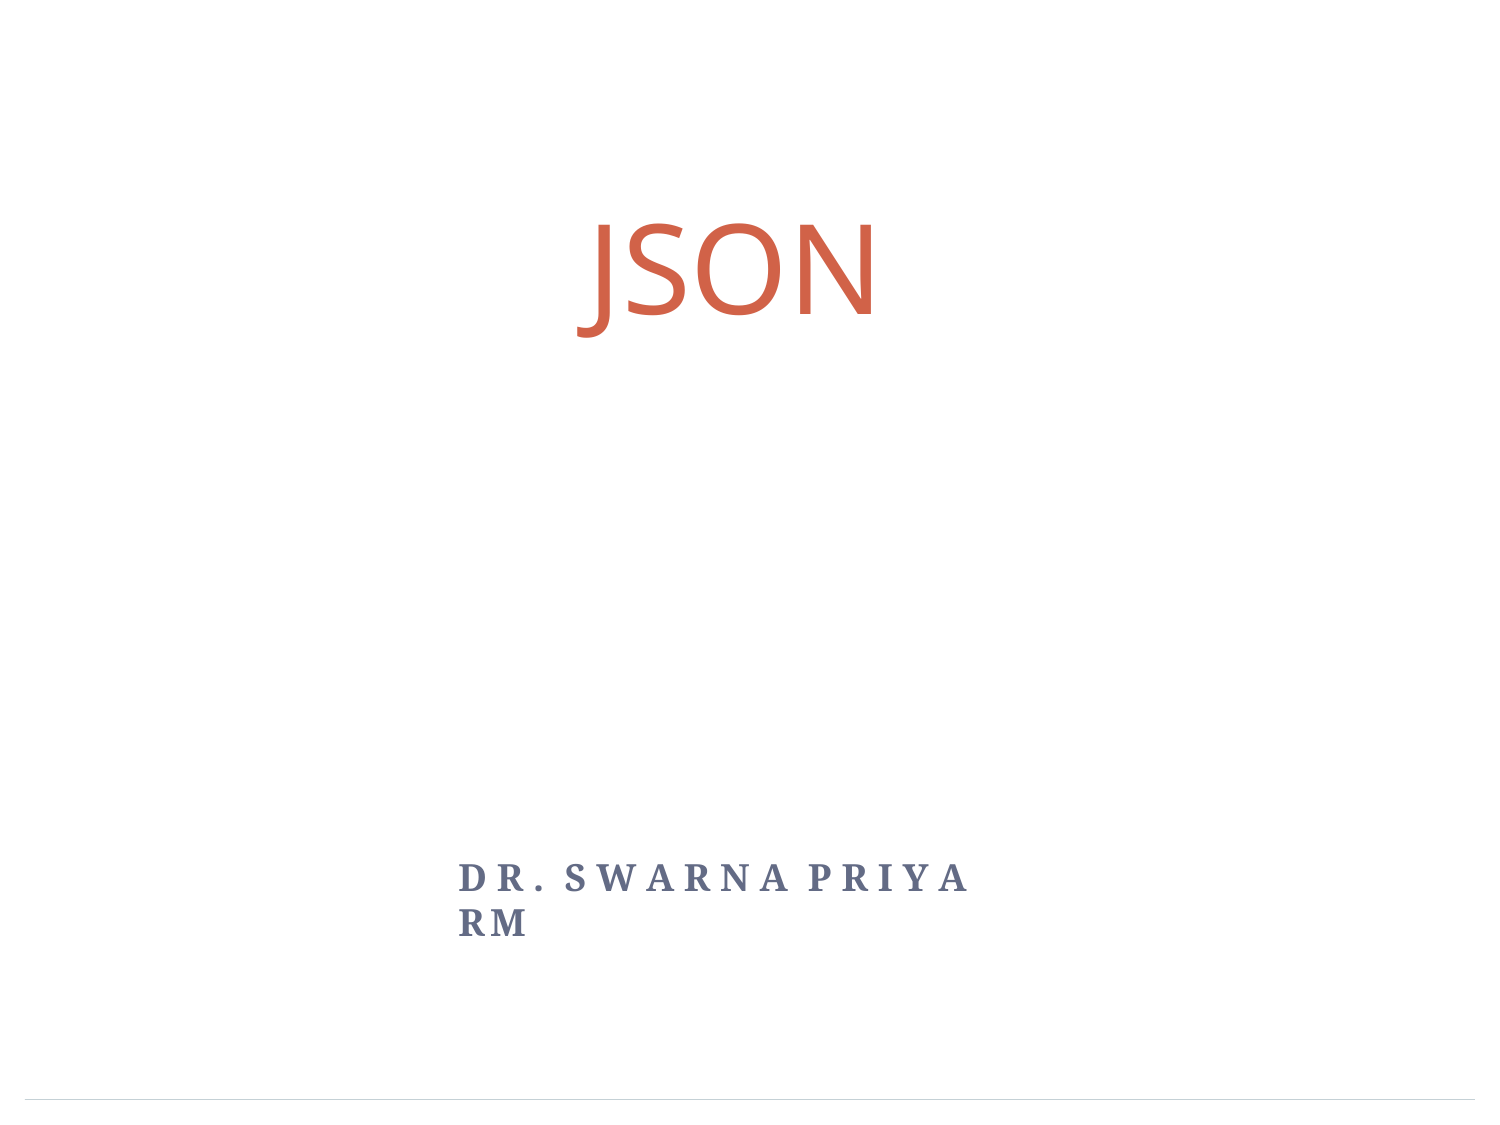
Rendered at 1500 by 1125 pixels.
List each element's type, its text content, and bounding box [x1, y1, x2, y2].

title JSON [585, 168, 915, 359]
text_box D R . S W A R N A P R I Y A RM [456, 851, 1044, 944]
